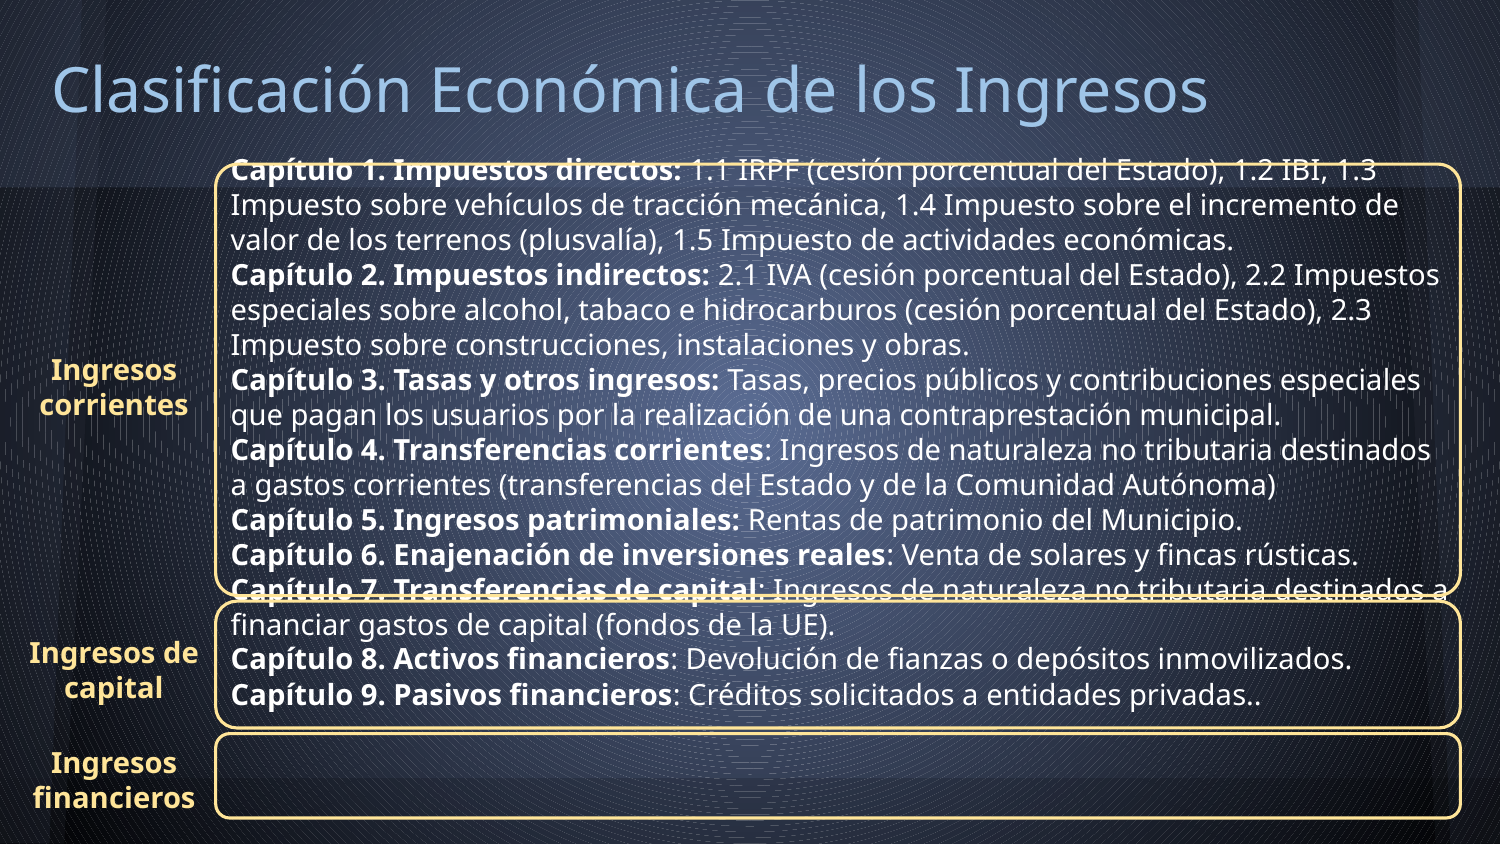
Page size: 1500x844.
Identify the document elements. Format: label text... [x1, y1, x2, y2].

text_box Ingresos financieros [0, 729, 250, 822]
list Capítulo 1. Impuestos directos: 1.1 IRPF (cesión porcentual del Estado), 1.2 IBI, 1.3 Impuesto sobre vehículos de tracción mecánica, 1.4 Impuesto sobre el incremento de valor de los terrenos (plusvalía), 1.5 Impuesto de actividades económicas. Capítulo 2. Impuestos indirectos: 2.1 IVA (cesión porcentual del Estado), 2.2 Impuestos especiales sobre alcohol, tabaco e hidrocarburos (cesión porcentual del Estado), 2.3 Impuesto sobre construcciones, instalaciones y obras. Capítulo 3. Tasas y otros ingresos: Tasas, precios públicos y contribuciones especiales que pagan los usuarios por la realización de una contraprestación municipal. Capítulo 4. Transferencias corrientes: Ingresos de naturaleza no tributaria destinados a gastos corrientes (transferencias del Estado y de la Comunidad Autónoma) Capítulo 5. Ingresos patrimoniales: Rentas de patrimonio del Municipio. Capítulo 6. Enajenación de inversiones reales: Venta de solares y fincas rústicas. Capítulo 7. Transferencias de capital: Ingresos de naturaleza no tributaria destinados a financiar gastos de capital (fondos de la UE). Capítulo 8. Activos financieros: Devolución de fianzas o depósitos inmovilizados. Capítulo 9. Pasivos financieros: Créditos solicitados a entidades privadas.. [215, 140, 1468, 783]
text_box Ingresos corrientes [0, 336, 250, 429]
text_box [250, 783, 1461, 819]
text_box [215, 164, 1461, 596]
title Clasificación Económica de los Ingresos [36, 30, 1468, 140]
text_box [216, 601, 1461, 728]
text_box Ingresos de capital [0, 619, 250, 712]
